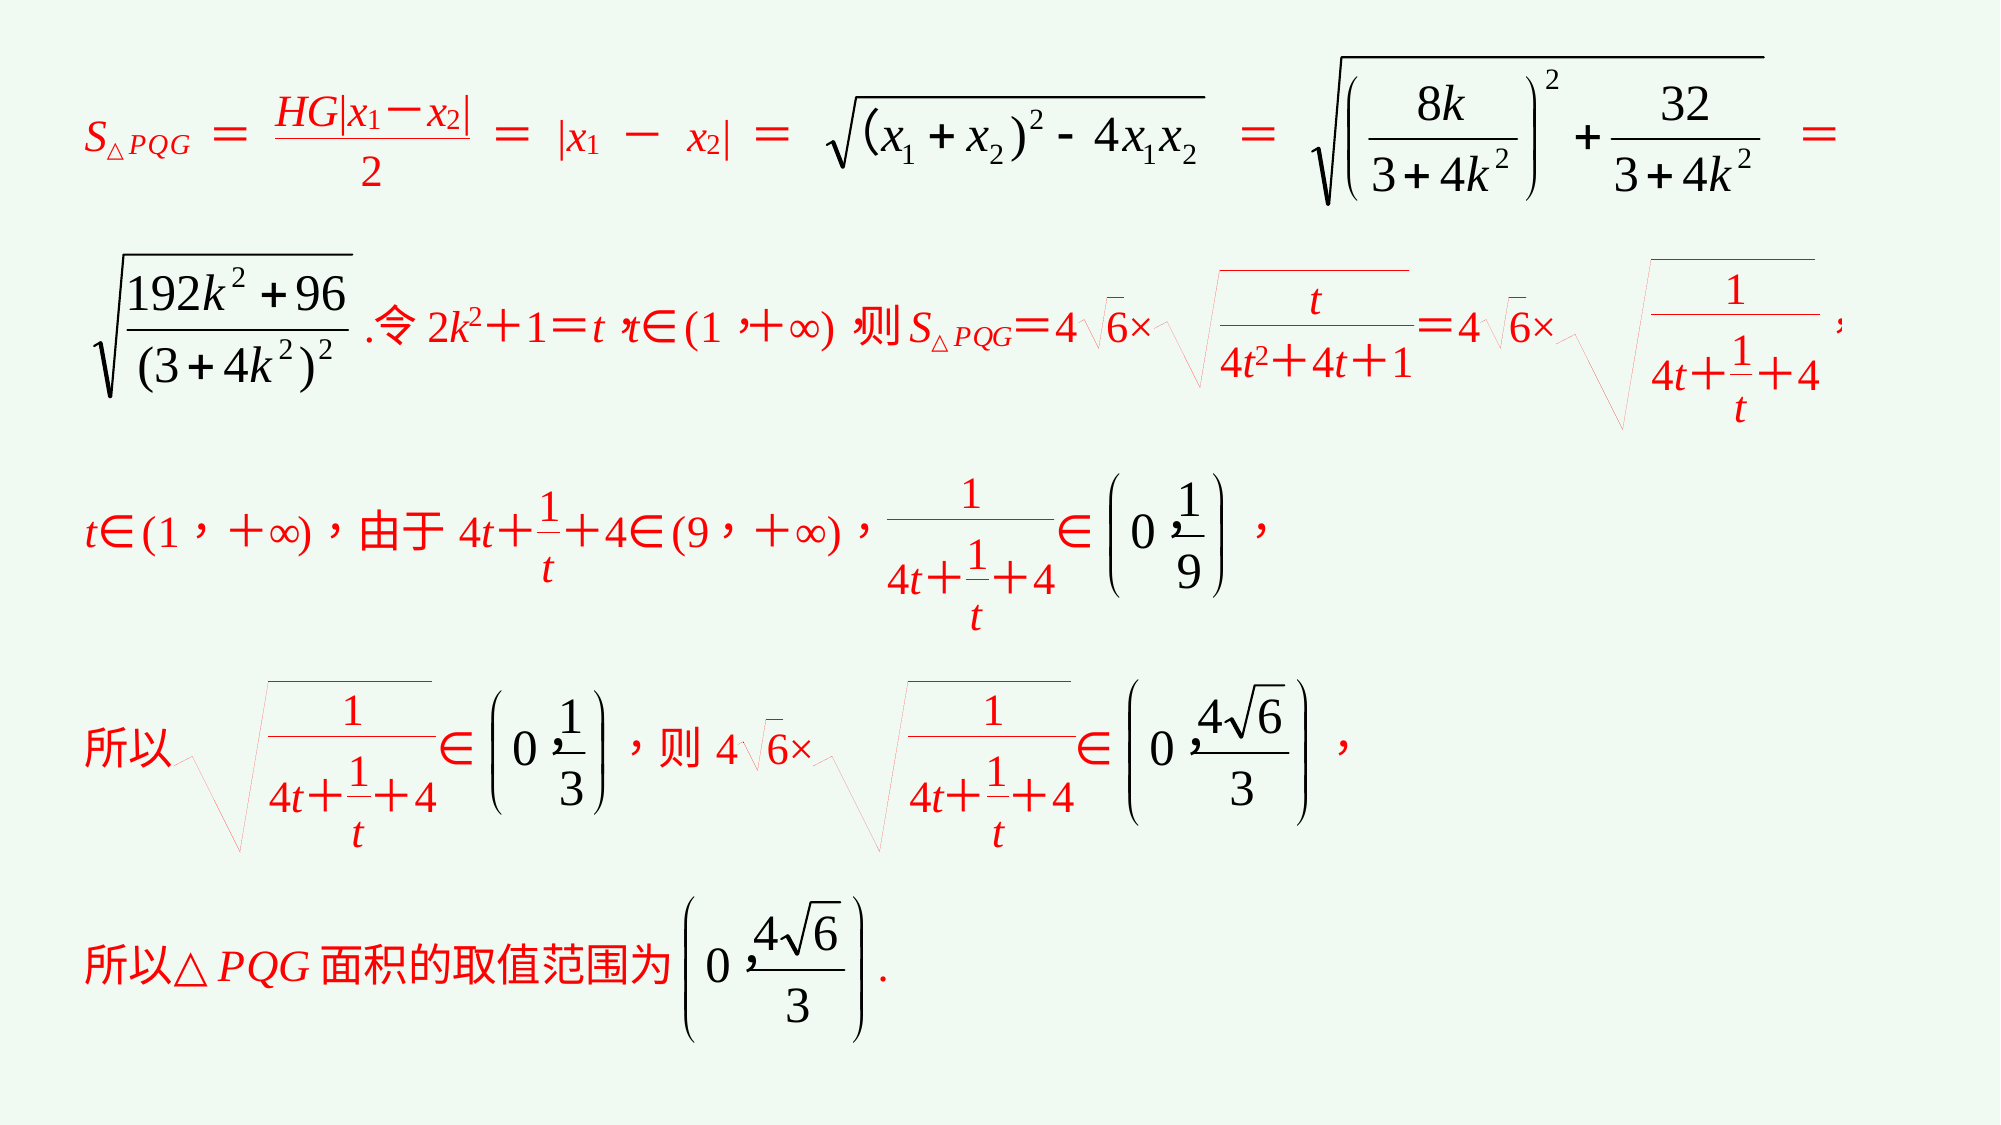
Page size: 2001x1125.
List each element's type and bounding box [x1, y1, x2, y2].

text_box [84, 46, 1842, 1125]
